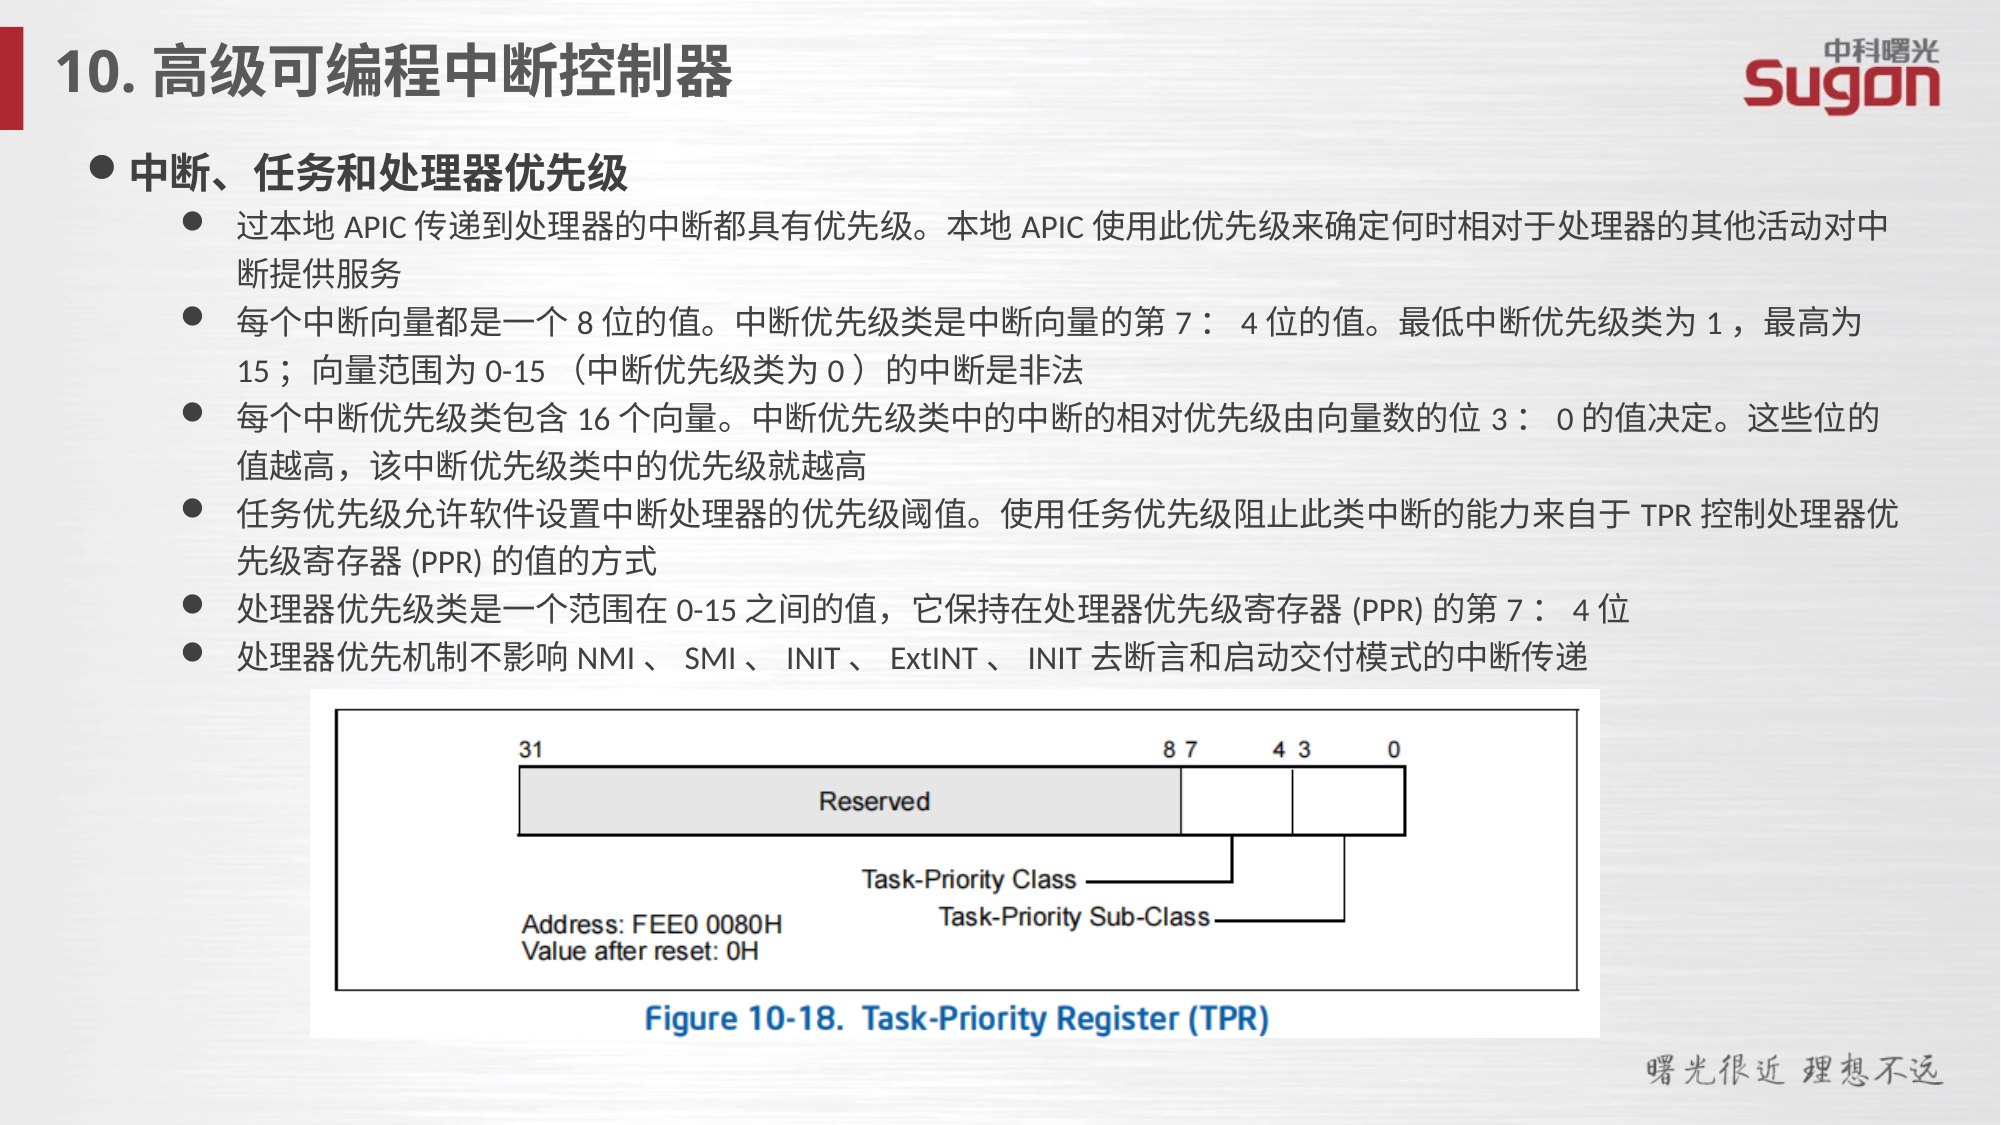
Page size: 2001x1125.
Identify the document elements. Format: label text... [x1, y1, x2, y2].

list 10.高级可编程中断控制器 [39, 26, 1693, 130]
text_box 中断、任务和处理器优先级 过本地APIC传递到处理器的中断都具有优先级。本地APIC使用此优先级来确定何时相对于处理器的其他活动对中断提供服务 每个中断向量都是一个8位的值。中断优先级类是中断向量的第7：4位的值。最低中断优先级类为1，最高为15；向量范围为0-15（中断优先级类为0）的中断是非法 每个中断优先级类包含16个向量。中断优先级类中的中断的相对优先级由向量数的位3：0的值决定。这些位的值越高，该中断优先级类中的优先级就越高 任务优先级允许软件设置中断处理器的优先级阈值。使用任务优先级阻止此类中断的能力来自于TPR控制处理器优先级寄存器(PPR)的值的方式 处理器优先级类是一个范围在0-15之间的值，它保持在处理器优先级寄存器(PPR)的第7：4位 处理器优先机制不影响NMI、SMI、INIT、ExtINT、INIT去断言和启动交付模式的中断传递 [71, 129, 1929, 684]
picture [0, 0, 2001, 1125]
